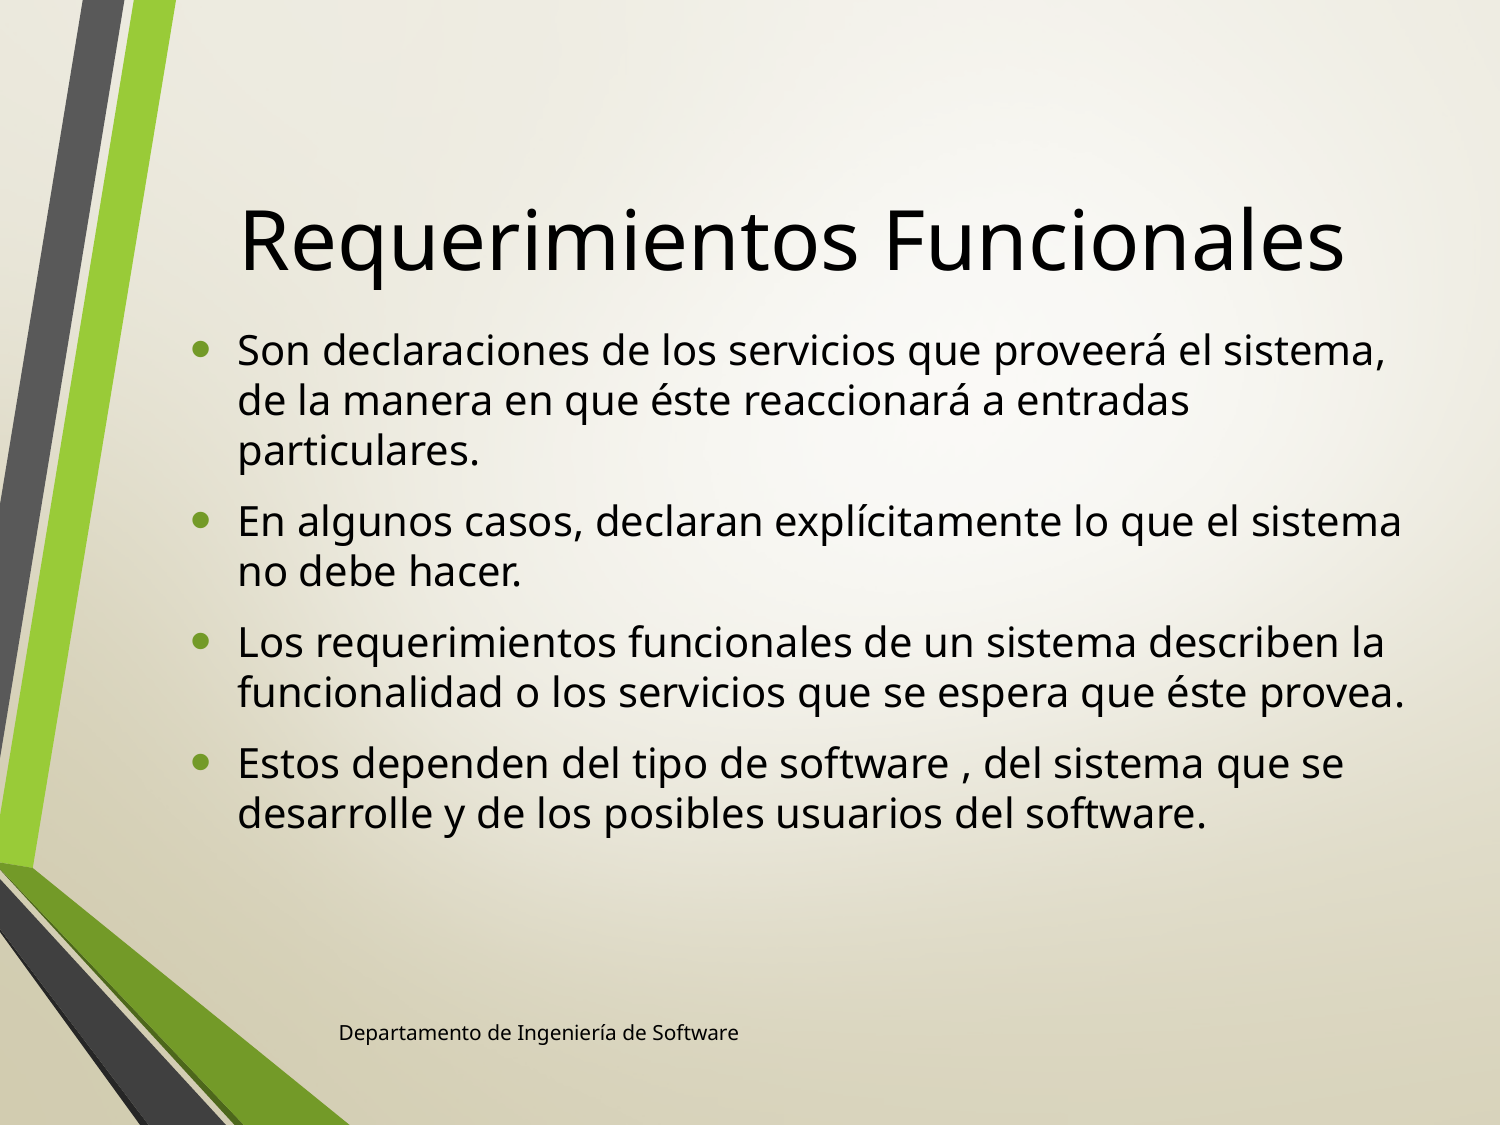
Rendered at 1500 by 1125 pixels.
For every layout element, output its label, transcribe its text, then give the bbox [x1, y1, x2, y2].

list Son declaraciones de los servicios que proveerá el sistema, de la manera en que éste reaccionará a entradas particulares. En algunos casos, declaran explícitamente lo que el sistema no debe hacer. Los requerimientos funcionales de un sistema describen la funcionalidad o los servicios que se espera que éste provea. Estos dependen del tipo de software , del sistema que se desarrolle y de los posibles usuarios del software. [100, 243, 1436, 1083]
footer Departamento de Ingeniería de Software [323, 1001, 1196, 1062]
title Requerimientos Funcionales [161, 75, 1425, 243]
